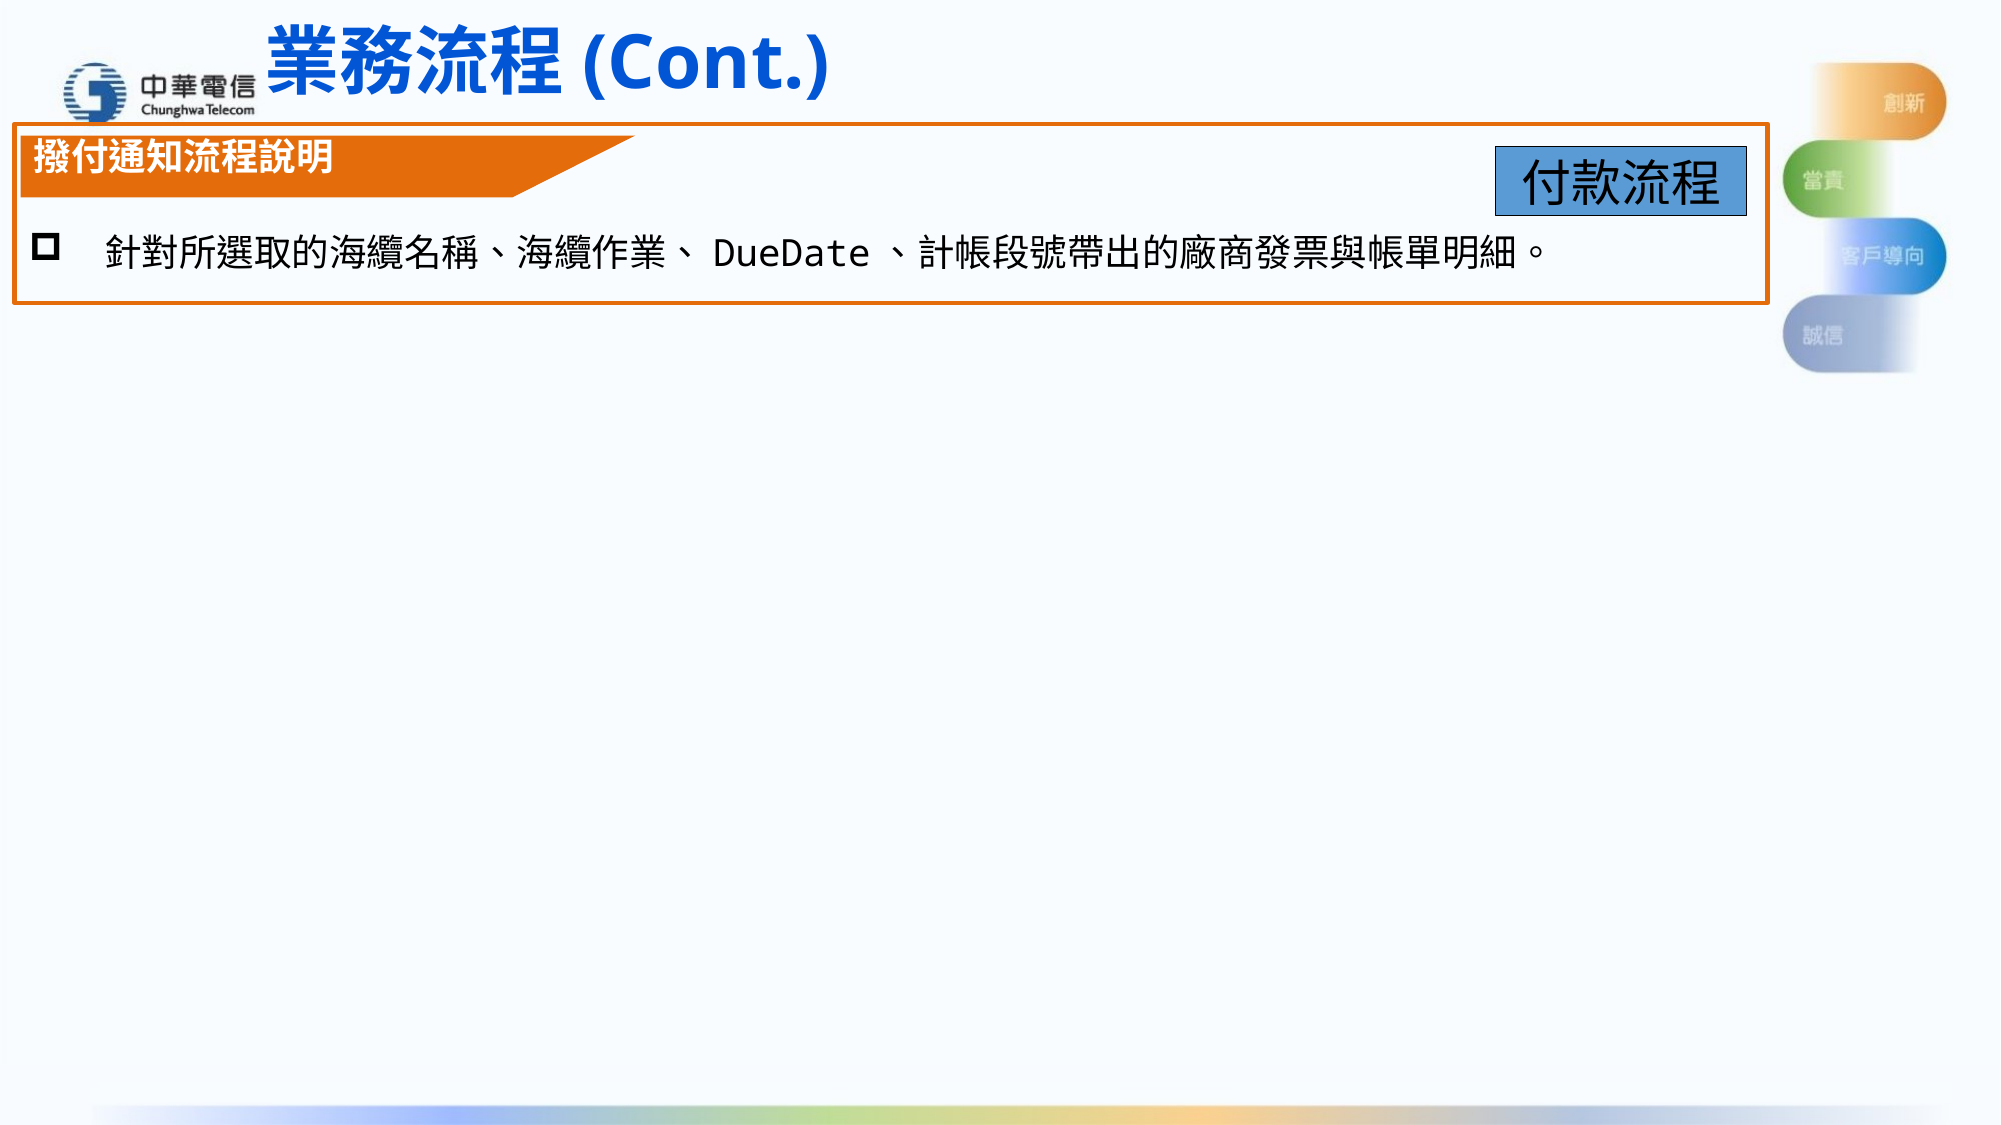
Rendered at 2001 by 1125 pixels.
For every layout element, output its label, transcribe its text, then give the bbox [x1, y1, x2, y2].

text_box [14, 123, 1768, 303]
picture [0, 0, 2001, 1125]
text_box [20, 186, 536, 198]
text_box 業務流程(Cont.) [249, 10, 1735, 118]
text_box 付款流程 [1495, 146, 1747, 216]
text_box 針對所選取的海纜名稱、海纜作業、DueDate、計帳段號帶出的廠商發票與帳單明細。 [14, 221, 1705, 281]
text_box 撥付通知流程說明 [18, 125, 634, 186]
